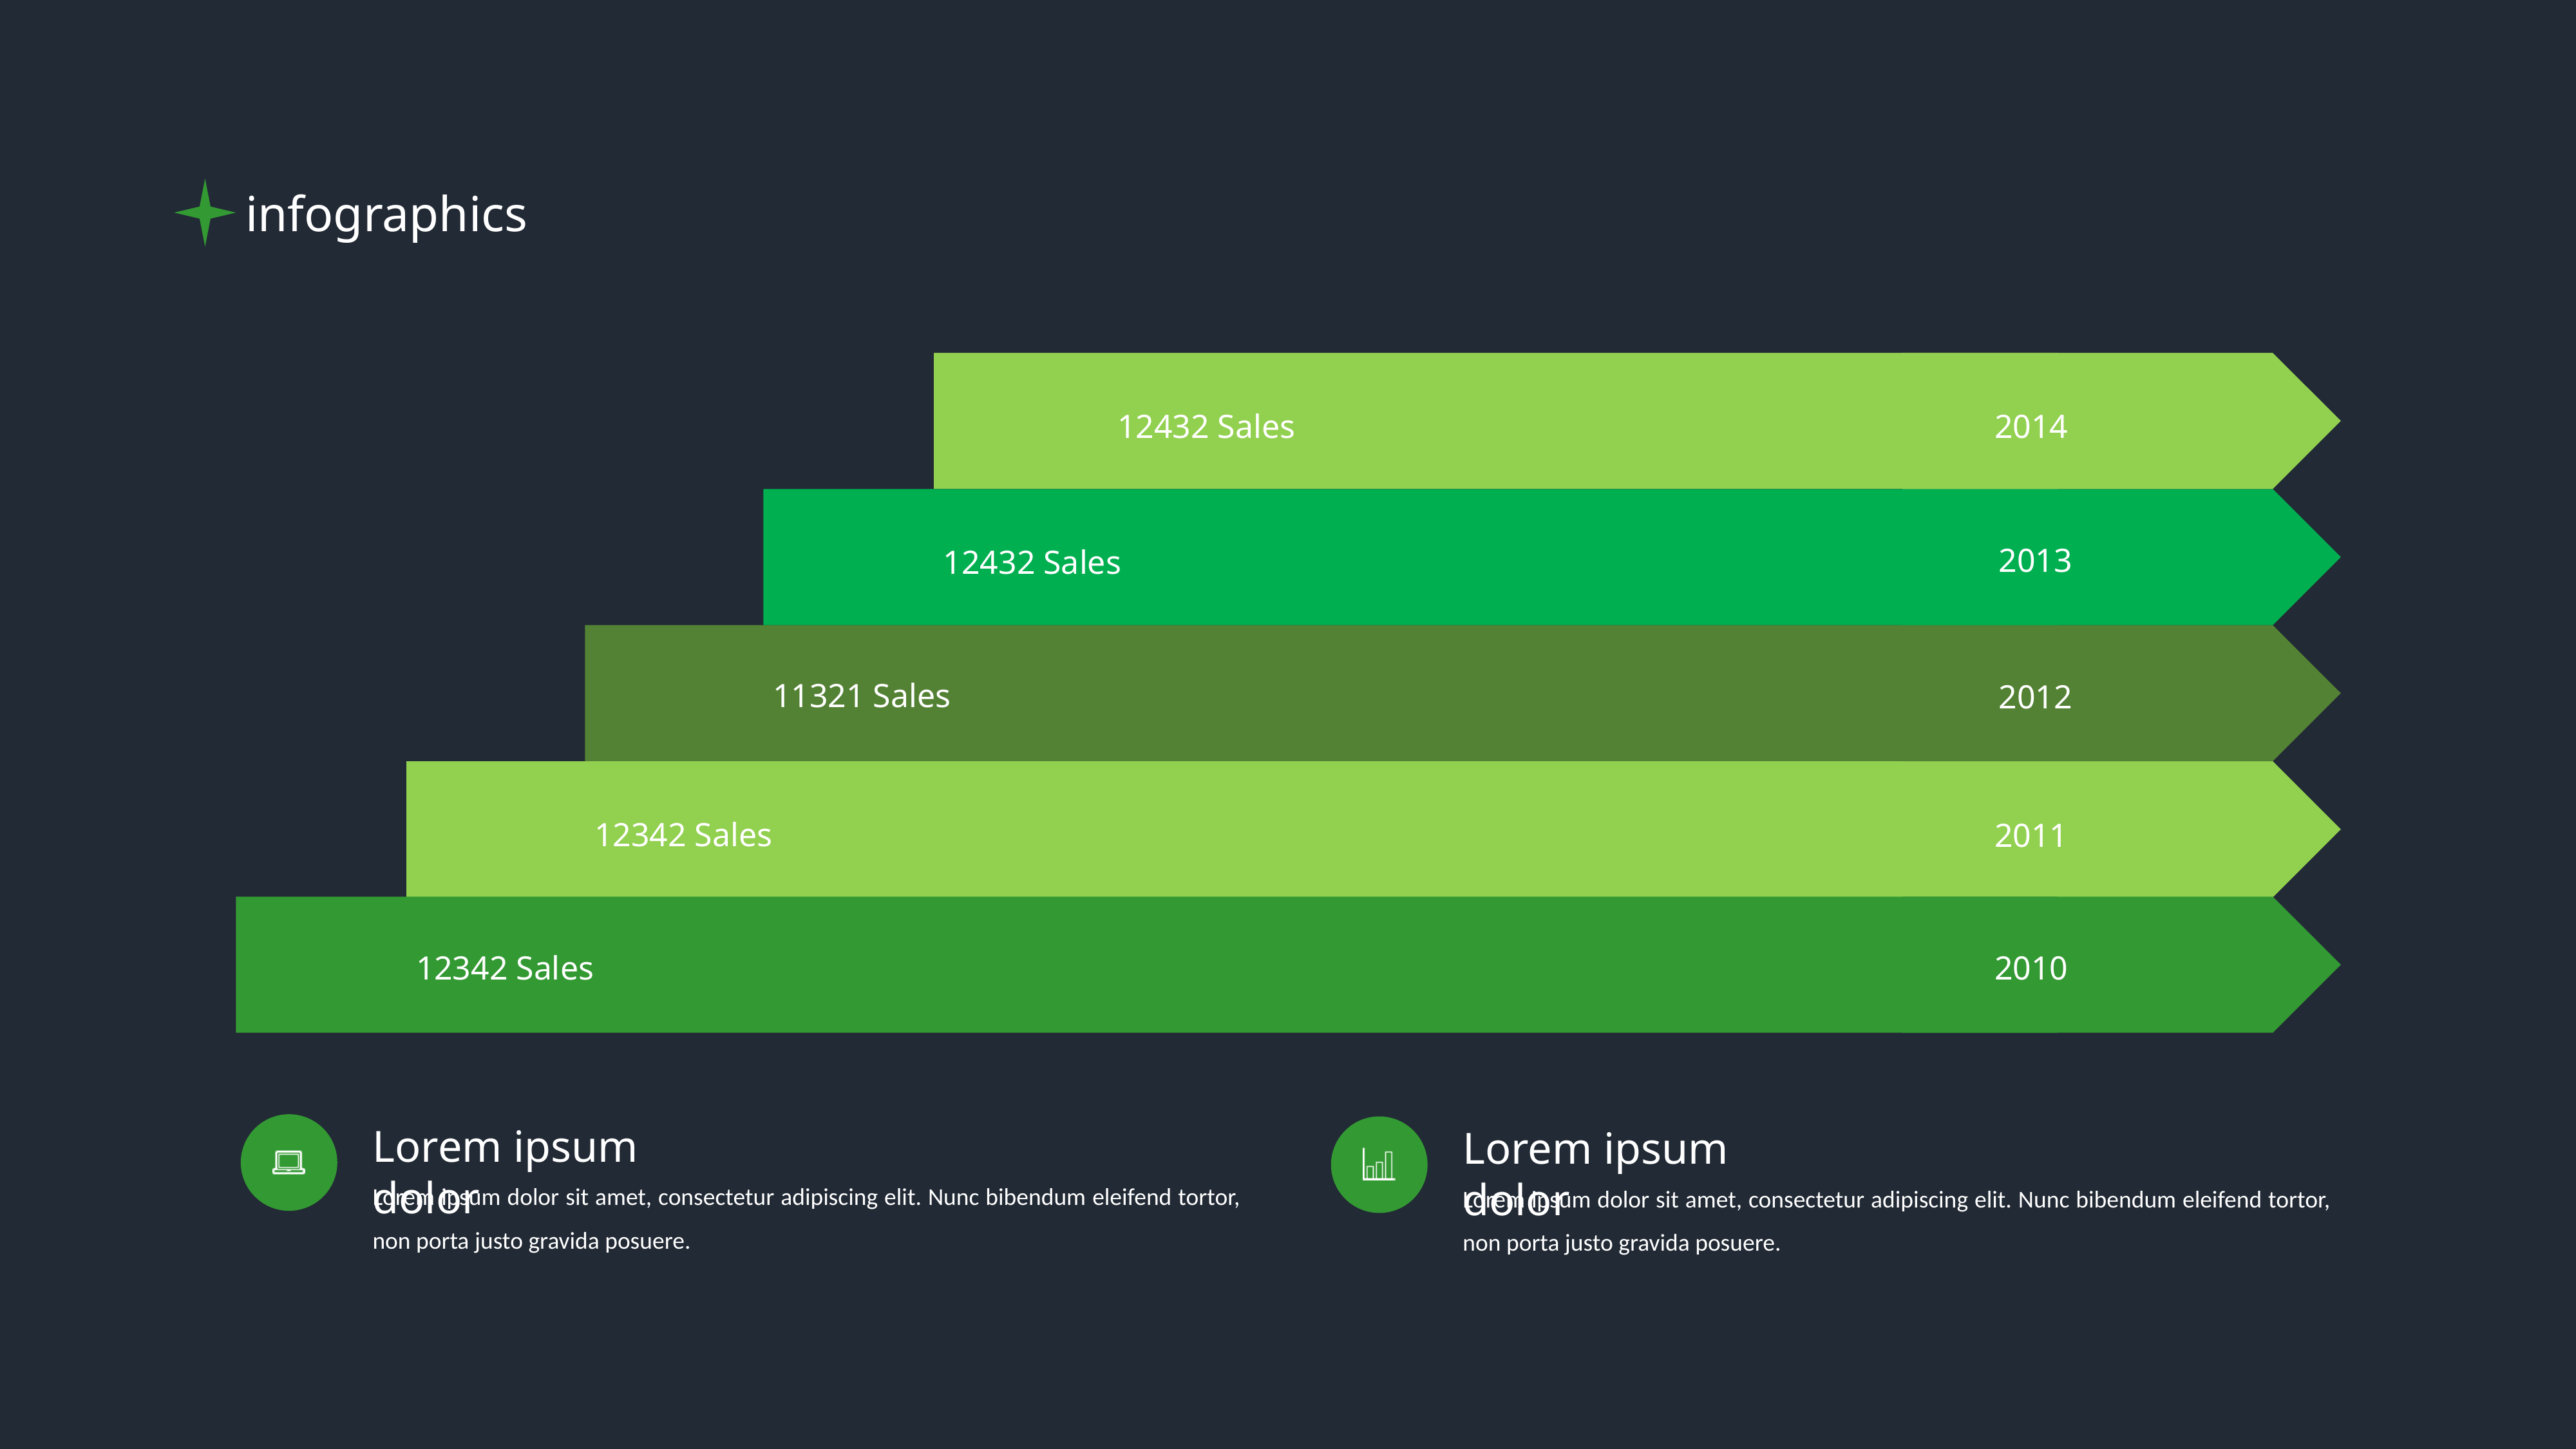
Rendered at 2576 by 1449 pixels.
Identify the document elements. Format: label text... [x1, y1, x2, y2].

text_box 2013 [1989, 535, 2262, 583]
text_box 2014 [1985, 401, 2259, 450]
text_box [235, 896, 1902, 1034]
text_box [1902, 761, 2342, 897]
text_box Lorem ipsum dolor sit amet, consectetur adipiscing elit. Nunc bibendum eleifend tortor, non porta justo gravida posuere. [363, 1162, 1251, 1259]
text_box [933, 352, 1902, 489]
text_box infographics [236, 178, 620, 246]
text_box [406, 761, 1902, 896]
text_box [1330, 1115, 1428, 1214]
text_box 12432 Sales [1108, 401, 1465, 450]
text_box 12432 Sales [934, 537, 1282, 585]
text_box Lorem ipsum dolor [363, 1114, 747, 1227]
text_box [1902, 489, 2342, 626]
text_box Lorem ipsum dolor [1453, 1116, 1837, 1229]
text_box [1902, 352, 2342, 490]
text_box Lorem ipsum dolor sit amet, consectetur adipiscing elit. Nunc bibendum eleifend tortor, non porta justo gravida posuere. [1453, 1164, 2341, 1261]
text_box [762, 488, 1902, 626]
picture [272, 1146, 305, 1179]
text_box [584, 625, 1902, 762]
text_box 12342 Sales [406, 943, 764, 991]
text_box 2011 [1985, 810, 2259, 858]
text_box [1902, 896, 2342, 1034]
picture [1363, 1148, 1396, 1180]
text_box [1902, 625, 2342, 762]
text_box 2010 [1985, 943, 2259, 991]
text_box 2012 [1989, 671, 2262, 720]
text_box 12342 Sales [585, 810, 934, 858]
text_box [240, 1113, 338, 1212]
text_box [174, 178, 236, 247]
text_box 11321 Sales [763, 670, 1126, 719]
